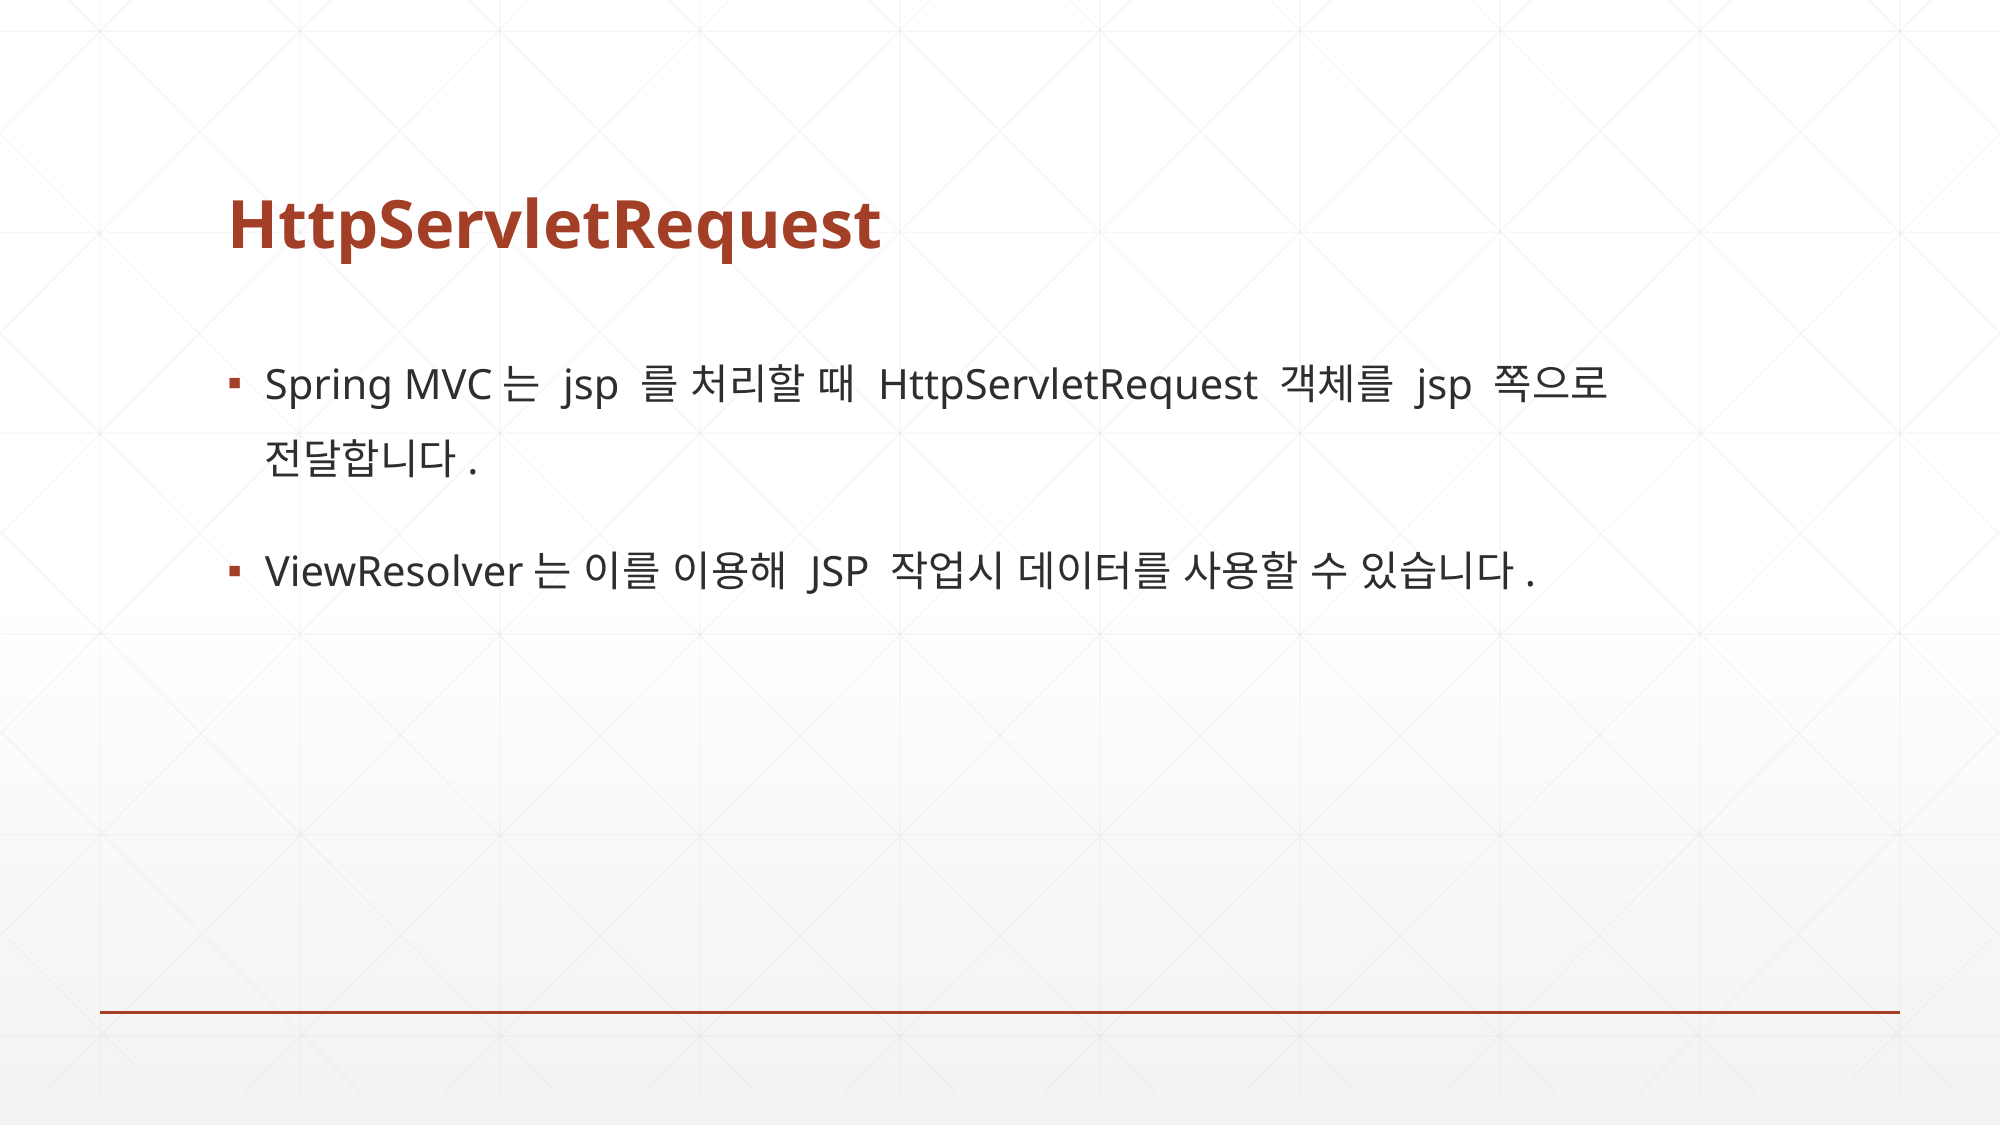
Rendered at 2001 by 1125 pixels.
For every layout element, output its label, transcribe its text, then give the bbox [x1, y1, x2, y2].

title HttpServletRequest [212, 82, 1788, 271]
list Spring MVC는 jsp 를 처리할 때 HttpServletRequest 객체를 jsp 쪽으로 전달합니다. ViewResolver는 이를 이용해 JSP 작업시 데이터를 사용할 수 있습니다. [212, 324, 1788, 950]
